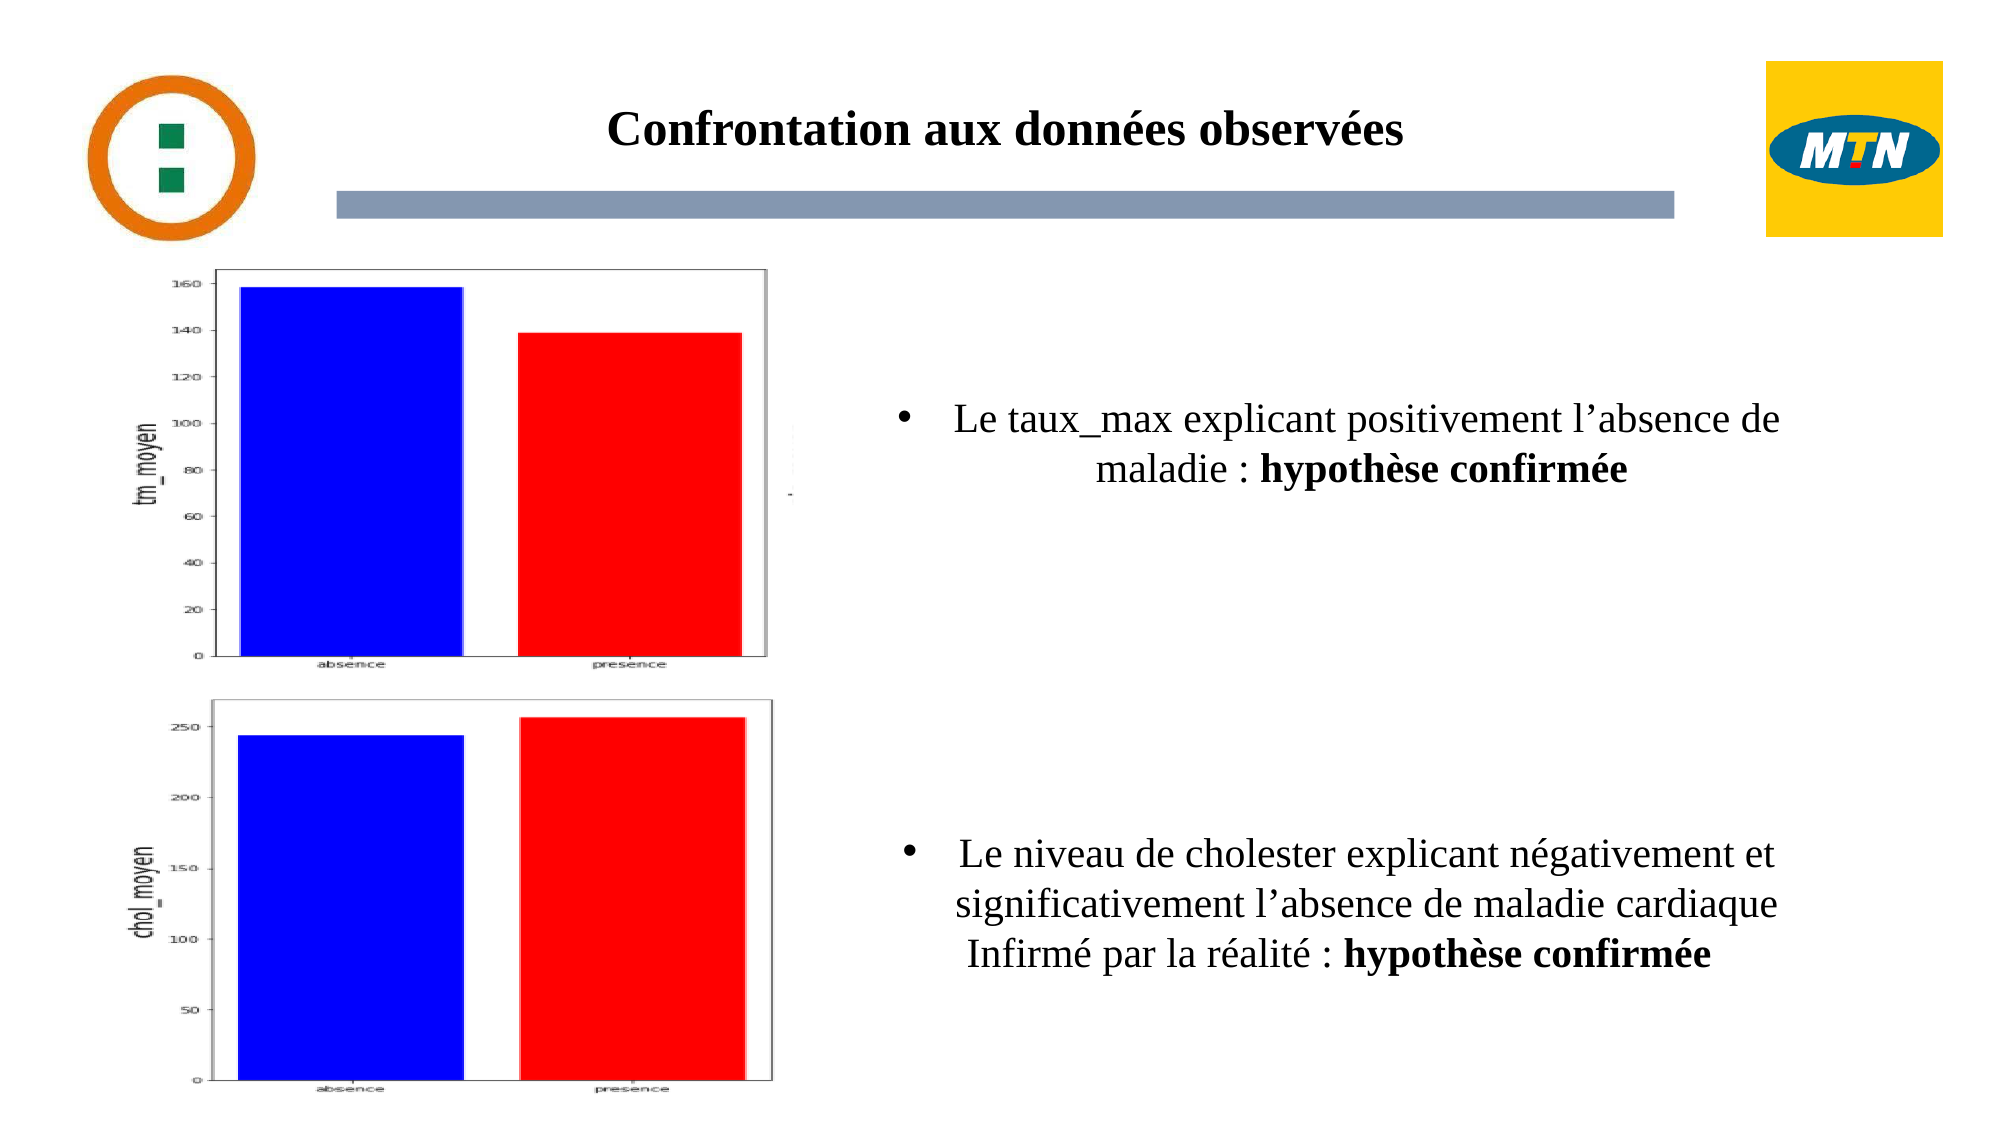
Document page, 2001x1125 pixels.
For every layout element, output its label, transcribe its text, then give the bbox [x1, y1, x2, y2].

picture [1766, 61, 1943, 238]
text_box [336, 190, 1675, 220]
text_box Le taux_max explicant positivement l’absence de maladie : hypothèse confirmée [870, 383, 1808, 499]
text_box Le niveau de cholester explicant négativement et significativement l’absence de maladie cardiaque Infirmé par la réalité : hypothèse confirmée [870, 817, 1808, 983]
picture [82, 72, 258, 248]
text_box Confrontation aux données observées [324, 88, 1687, 163]
picture [114, 256, 794, 1115]
